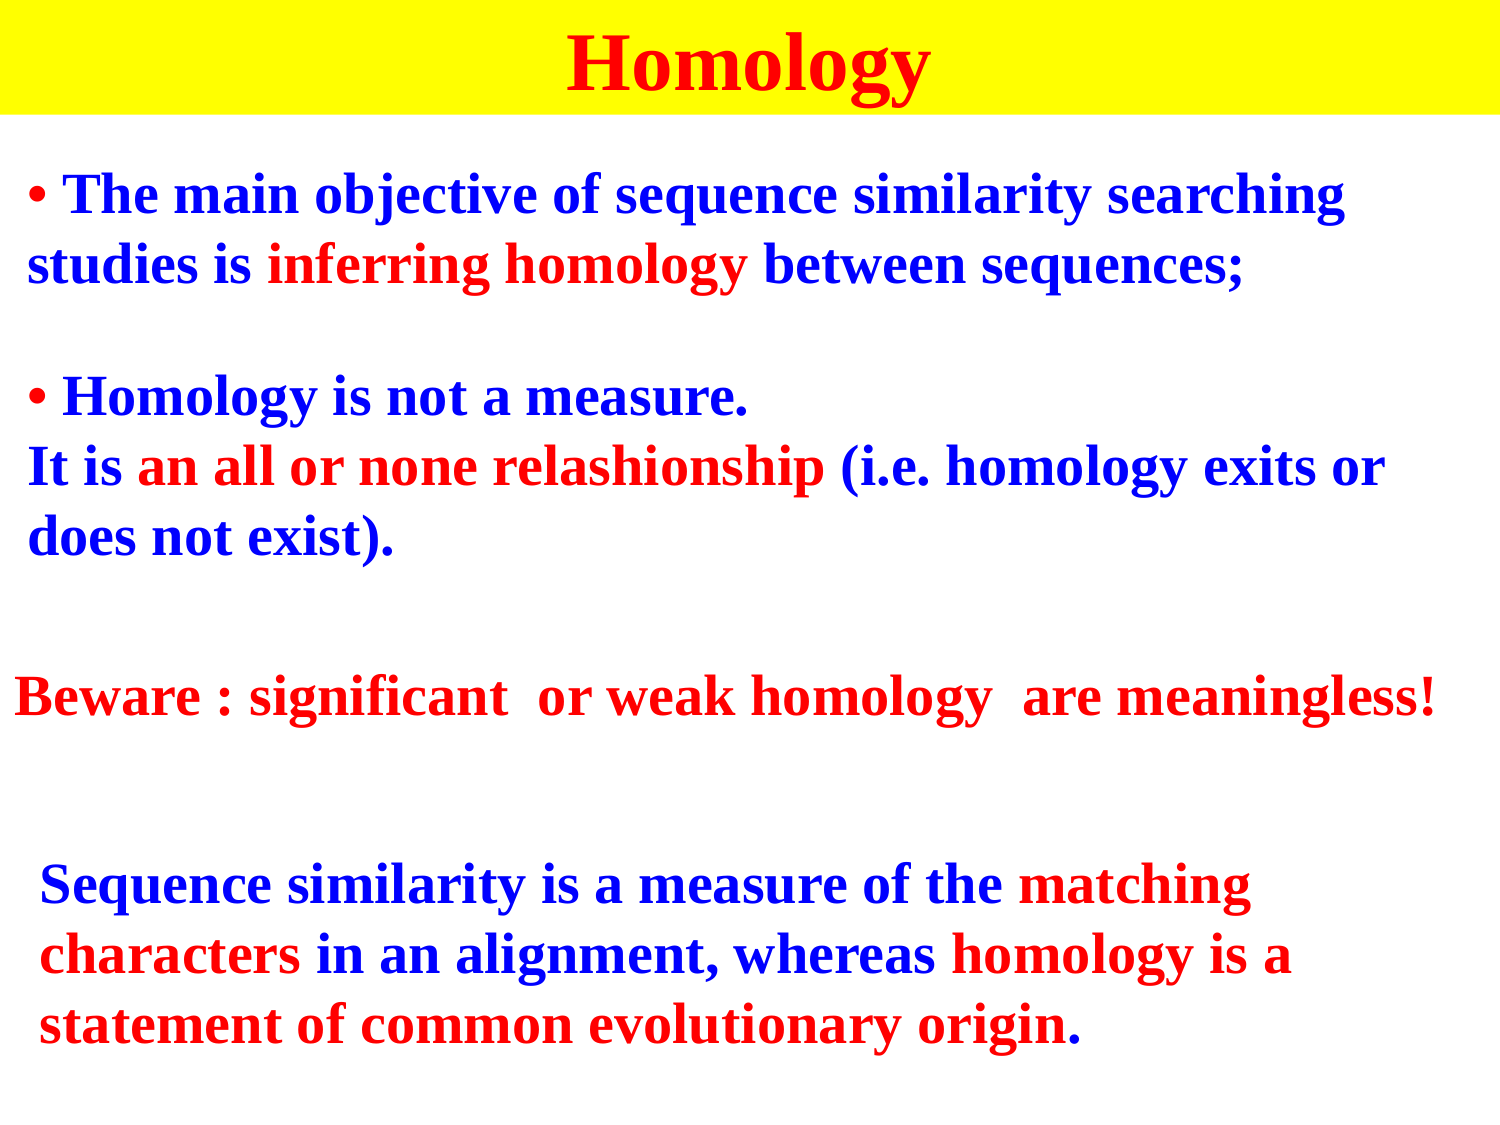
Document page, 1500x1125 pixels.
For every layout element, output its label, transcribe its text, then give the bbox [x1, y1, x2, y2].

text_box Beware : significant or weak homology are meaningless! [0, 650, 1500, 735]
text_box Homology [0, 0, 1500, 115]
text_box • The main objective of sequence similarity searching studies is inferring homology between sequences; [12, 147, 1500, 303]
text_box • Homology is not a measure. It is an all or none relashionship (i.e. homology exits or does not exist). [12, 350, 1488, 575]
text_box Sequence similarity is a measure of the matching characters in an alignment, whereas homology is a statement of common evolutionary origin. [24, 837, 1488, 1063]
